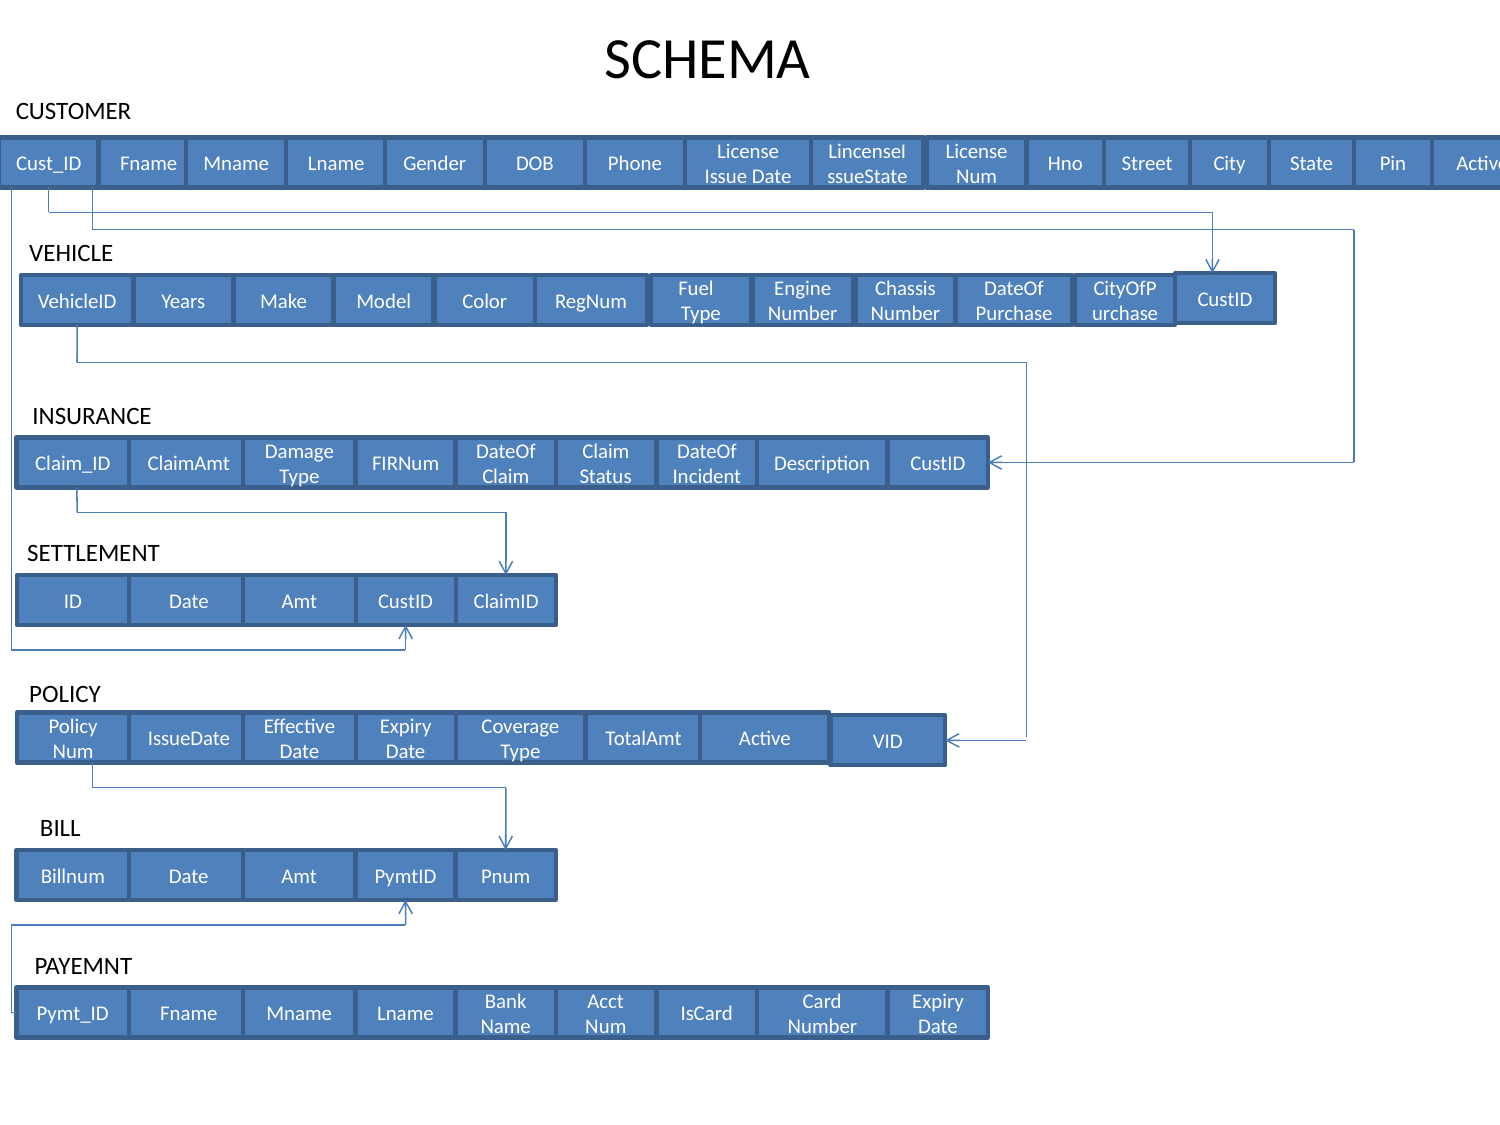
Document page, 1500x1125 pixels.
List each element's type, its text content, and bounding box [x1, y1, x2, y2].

text_box Lname [353, 985, 454, 1040]
text_box Date [127, 848, 241, 902]
text_box DateOf Incident [655, 435, 755, 490]
text_box CustID [1173, 271, 1277, 325]
text_box ClaimAmt [127, 435, 241, 490]
text_box DateOf Purchase [953, 273, 1073, 327]
text_box EffectiveDate [241, 710, 354, 765]
text_box SETTLEMENT [16, 529, 176, 575]
text_box Expiry Date [886, 985, 990, 1040]
text_box BILL [25, 804, 96, 850]
text_box Cust_ID [0, 135, 97, 190]
text_box Color [433, 273, 533, 327]
text_box Date [127, 573, 241, 627]
text_box IsCard [655, 985, 755, 1040]
text_box IssueDate [127, 710, 241, 765]
text_box DateOfClaim [454, 435, 554, 490]
text_box Active [698, 710, 831, 765]
text_box State [1267, 135, 1352, 190]
text_box Pymt_ID [14, 985, 127, 1040]
text_box Pin [1352, 135, 1430, 190]
text_box ClaimID [454, 573, 558, 627]
text_box Policy Num [15, 710, 127, 765]
text_box Chassis Number [853, 273, 953, 327]
text_box Claim_ID [16, 435, 127, 490]
text_box Expiry Date [354, 710, 454, 765]
text_box Active [1430, 135, 1500, 190]
text_box RegNum [533, 273, 649, 327]
text_box INSURANCE [17, 392, 167, 437]
text_box Fuel Type [649, 273, 753, 327]
text_box Years [131, 273, 232, 327]
text_box City [1188, 135, 1267, 190]
text_box Coverage Type [454, 710, 584, 765]
text_box VEHICLE [16, 229, 129, 275]
text_box Mname [184, 135, 284, 190]
text_box Street [1106, 135, 1188, 190]
text_box Card Number [755, 985, 886, 1040]
text_box TotalAmt [584, 710, 698, 765]
text_box Engine Number [753, 273, 853, 327]
text_box VehicleID [19, 273, 131, 327]
text_box Gender [383, 135, 483, 190]
text_box CustID [886, 435, 990, 490]
text_box Acct Num [554, 985, 655, 1040]
text_box Amt [241, 848, 353, 902]
text_box Make [232, 273, 332, 327]
text_box ID [16, 575, 127, 627]
text_box Claim Status [554, 435, 655, 490]
text_box PymtID [353, 848, 454, 902]
text_box Description [755, 435, 886, 490]
text_box License Issue Date [683, 135, 809, 190]
text_box Pnum [454, 848, 558, 902]
text_box Phone [583, 135, 683, 190]
text_box DOB [483, 135, 583, 190]
text_box CUSTOMER [1, 86, 147, 132]
text_box Model [332, 273, 433, 327]
text_box Bank Name [454, 985, 554, 1040]
text_box POLICY [14, 669, 116, 715]
text_box VID [828, 713, 947, 767]
text_box Lname [284, 135, 383, 190]
text_box Fname [127, 985, 241, 1040]
text_box Amt [241, 573, 354, 627]
text_box Damage Type [241, 435, 353, 490]
text_box CustID [354, 573, 454, 627]
text_box Fname [97, 135, 184, 190]
text_box FIRNum [353, 435, 454, 490]
text_box Billnum [14, 848, 127, 902]
text_box CityOfPurchase [1073, 273, 1177, 327]
text_box LicenseNum [924, 135, 1024, 190]
text_box SCHEMA [589, 12, 843, 98]
text_box LincenseIssueState [809, 135, 924, 190]
text_box PAYEMNT [19, 942, 148, 987]
text_box Mname [241, 985, 353, 1040]
text_box Hno [1024, 135, 1106, 190]
